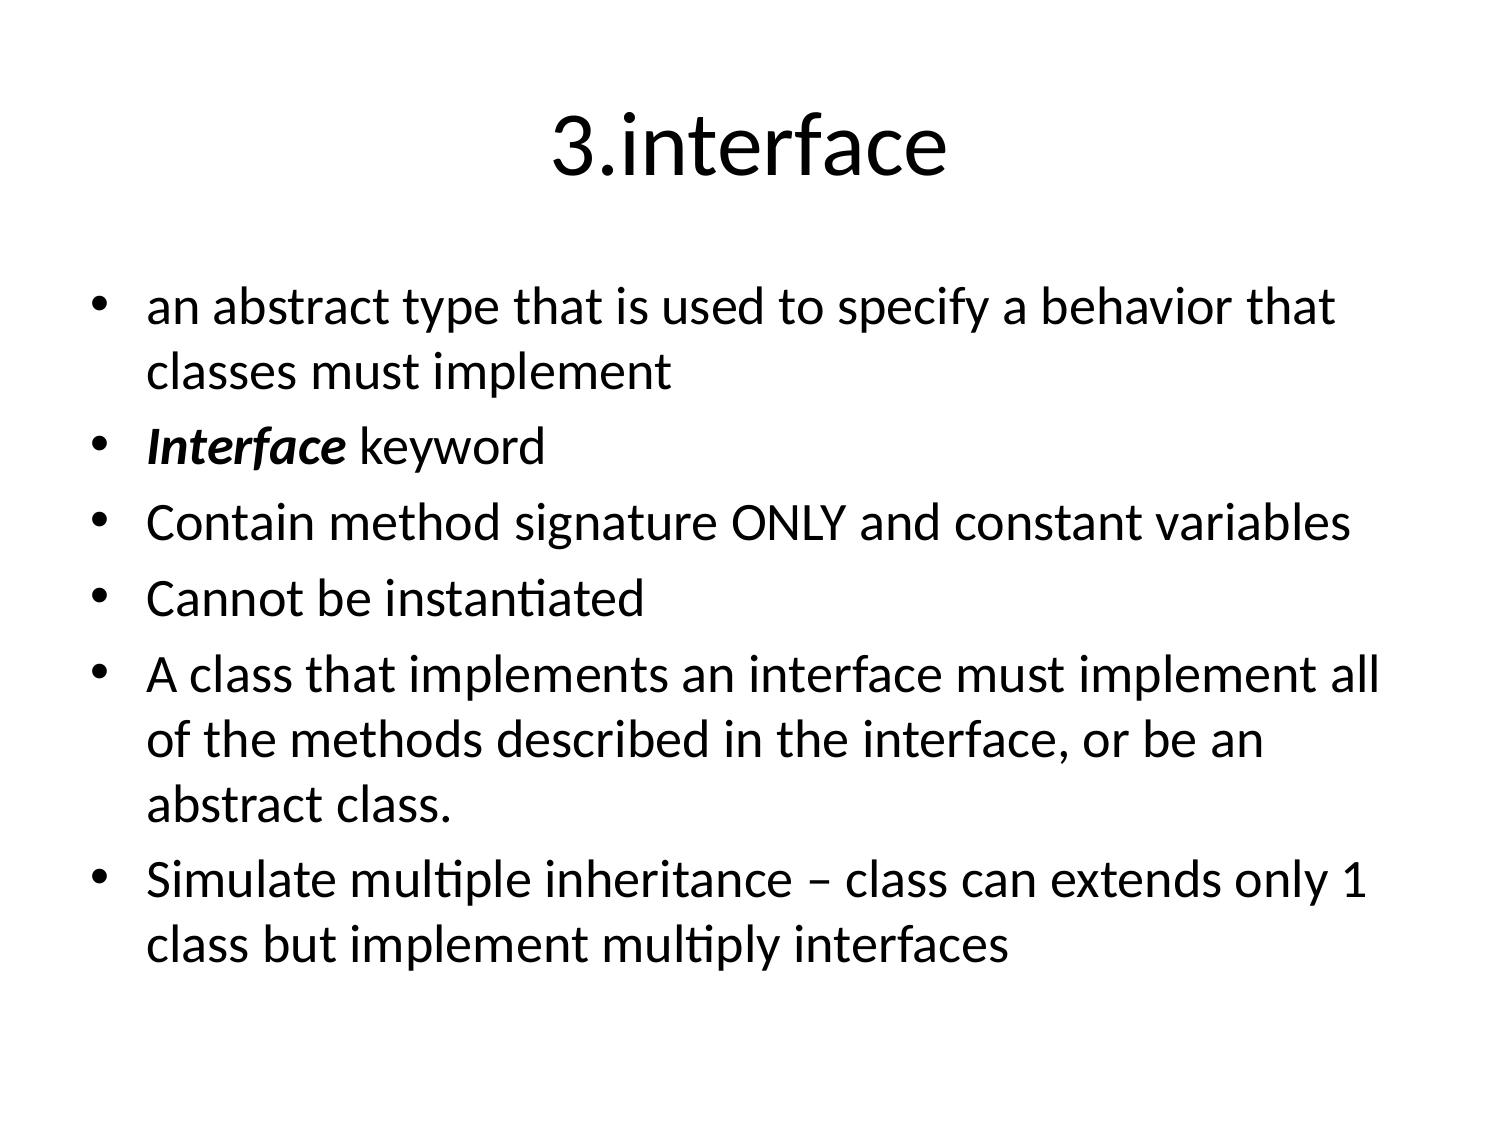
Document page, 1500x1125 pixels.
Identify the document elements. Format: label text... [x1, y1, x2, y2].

list an abstract type that is used to specify a behavior that classes must implement Interface keyword Contain method signature ONLY and constant variables Cannot be instantiated A class that implements an interface must implement all of the methods described in the interface, or be an abstract class. Simulate multiple inheritance – class can extends only 1 class but implement multiply interfaces [75, 262, 1425, 1005]
title 3.interface [75, 45, 1425, 233]
